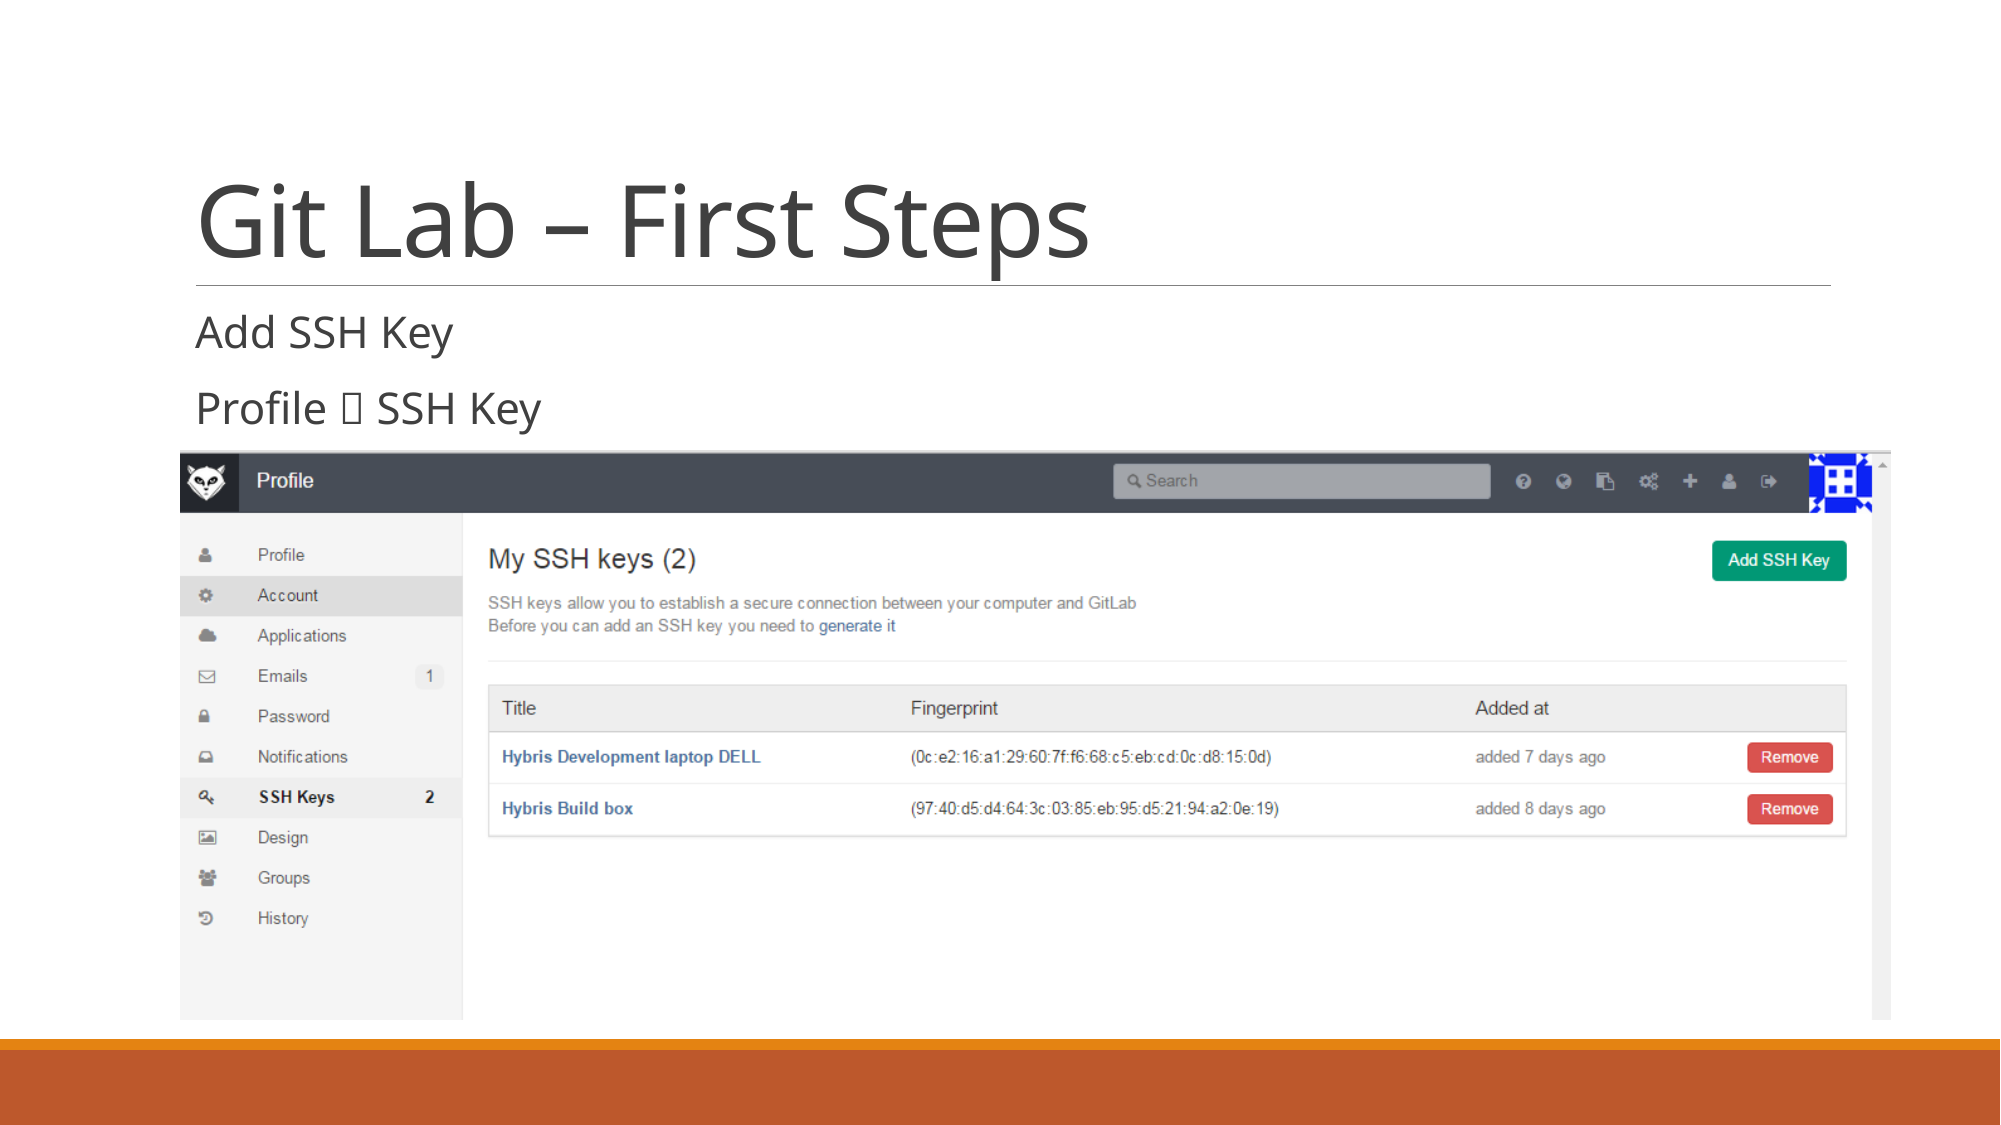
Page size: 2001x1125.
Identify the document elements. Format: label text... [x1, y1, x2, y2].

picture [179, 450, 1892, 1020]
title Git Lab – First Steps [180, 47, 1830, 285]
list Add SSH Key Profile  SSH Key [180, 302, 1830, 450]
